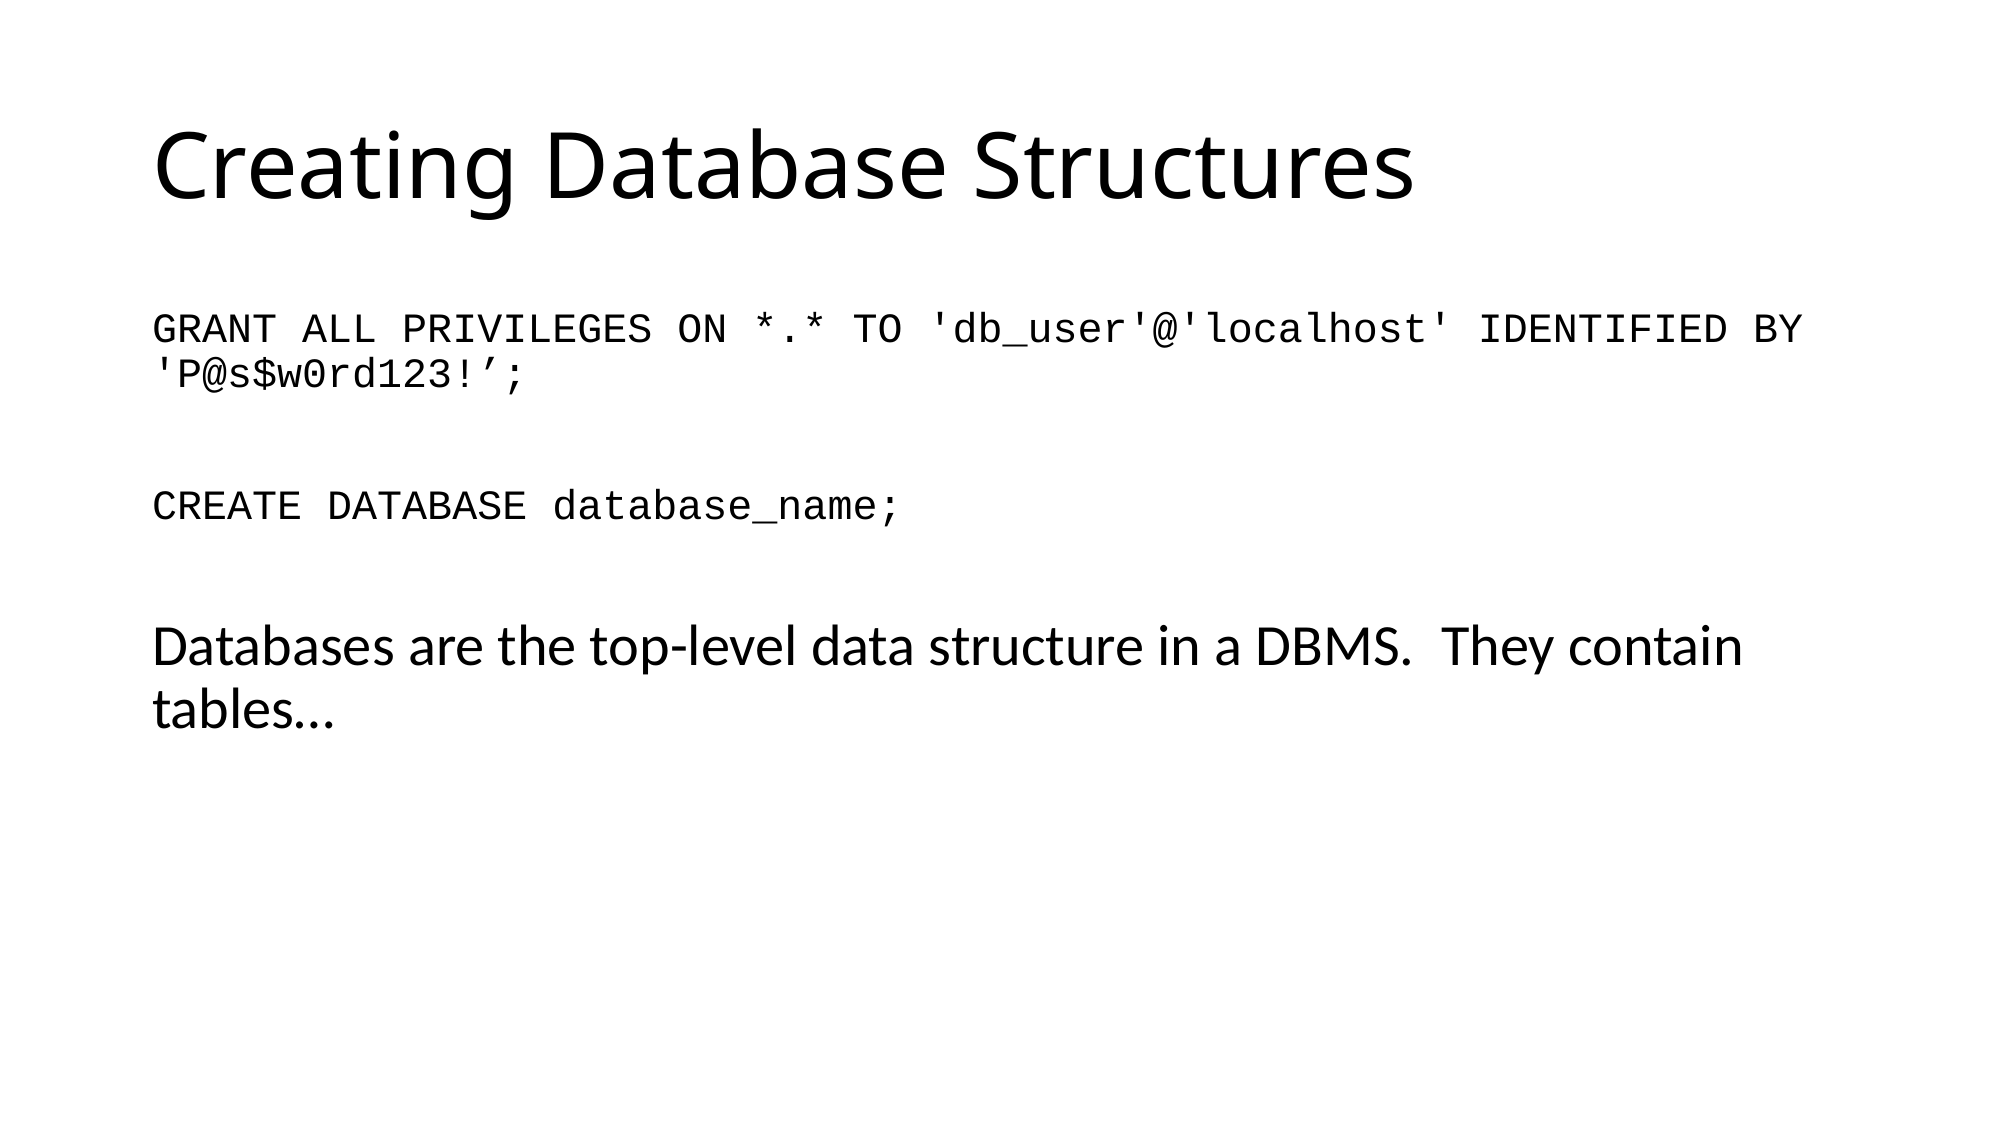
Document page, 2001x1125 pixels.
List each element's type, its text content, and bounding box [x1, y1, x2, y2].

text_box Creating Database Structures [137, 59, 1863, 278]
text_box GRANT ALL PRIVILEGES ON *.* TO 'db_user'@'localhost' IDENTIFIED BY 'P@s$w0rd123!’; CREATE DATABASE database_name; Databases are the top-level data structure in a DBMS. They contain tables… [137, 299, 1863, 1014]
